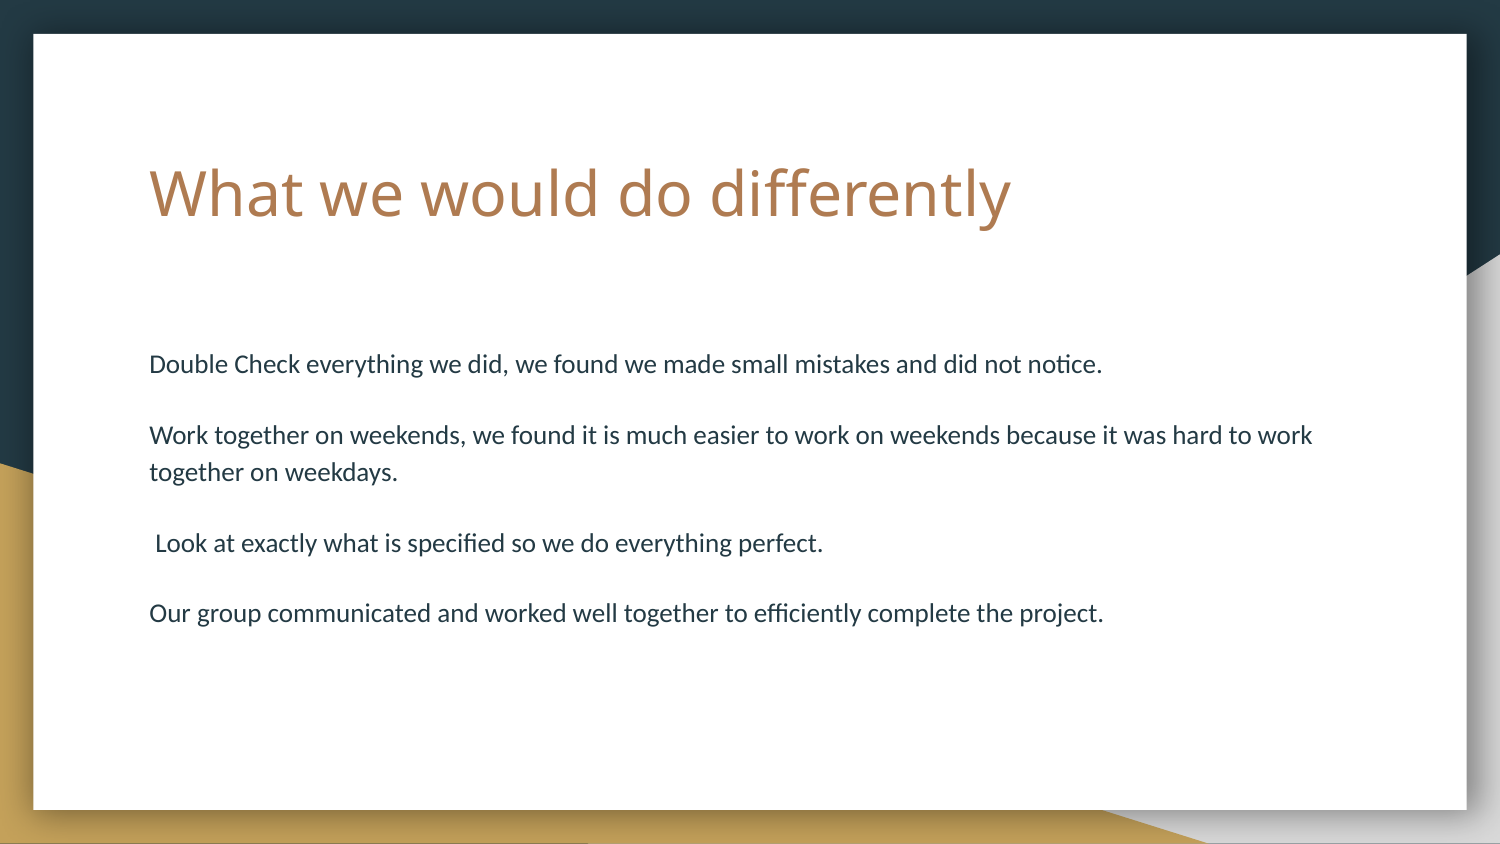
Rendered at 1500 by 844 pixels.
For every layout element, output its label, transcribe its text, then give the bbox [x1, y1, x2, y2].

title What we would do differently [134, 138, 1366, 296]
list Double Check everything we did, we found we made small mistakes and did not notice. Work together on weekends, we found it is much easier to work on weekends because it was hard to work together on weekdays. Look at exactly what is specified so we do everything perfect. Our group communicated and worked well together to efficiently complete the project. [134, 326, 1366, 729]
